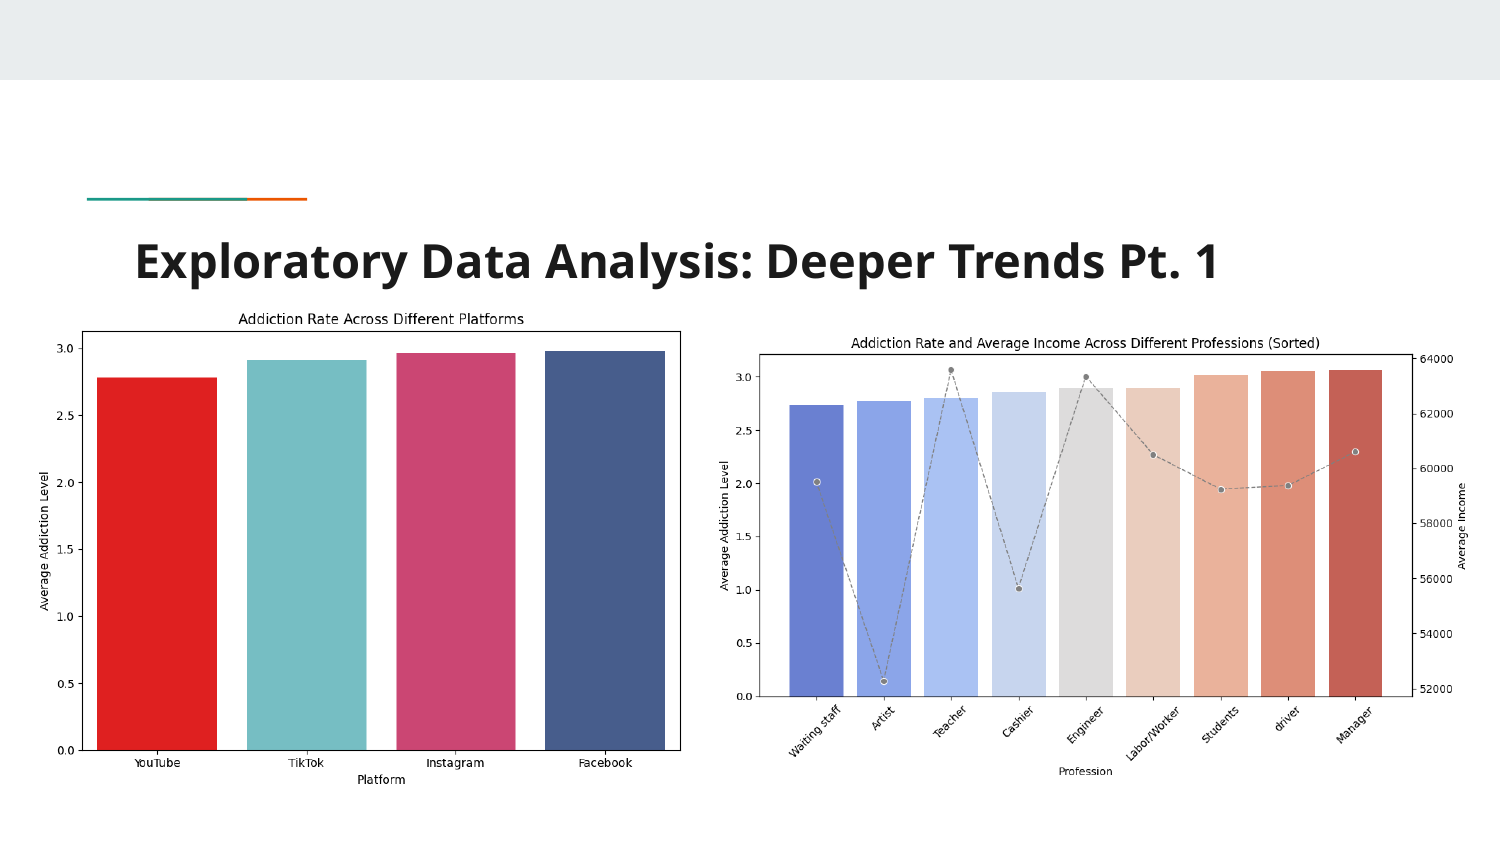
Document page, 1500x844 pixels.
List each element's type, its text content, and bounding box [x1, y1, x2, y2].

picture [31, 303, 688, 794]
picture [711, 328, 1476, 785]
title Exploratory Data Analysis: Deeper Trends Pt. 1 [119, 216, 1381, 305]
